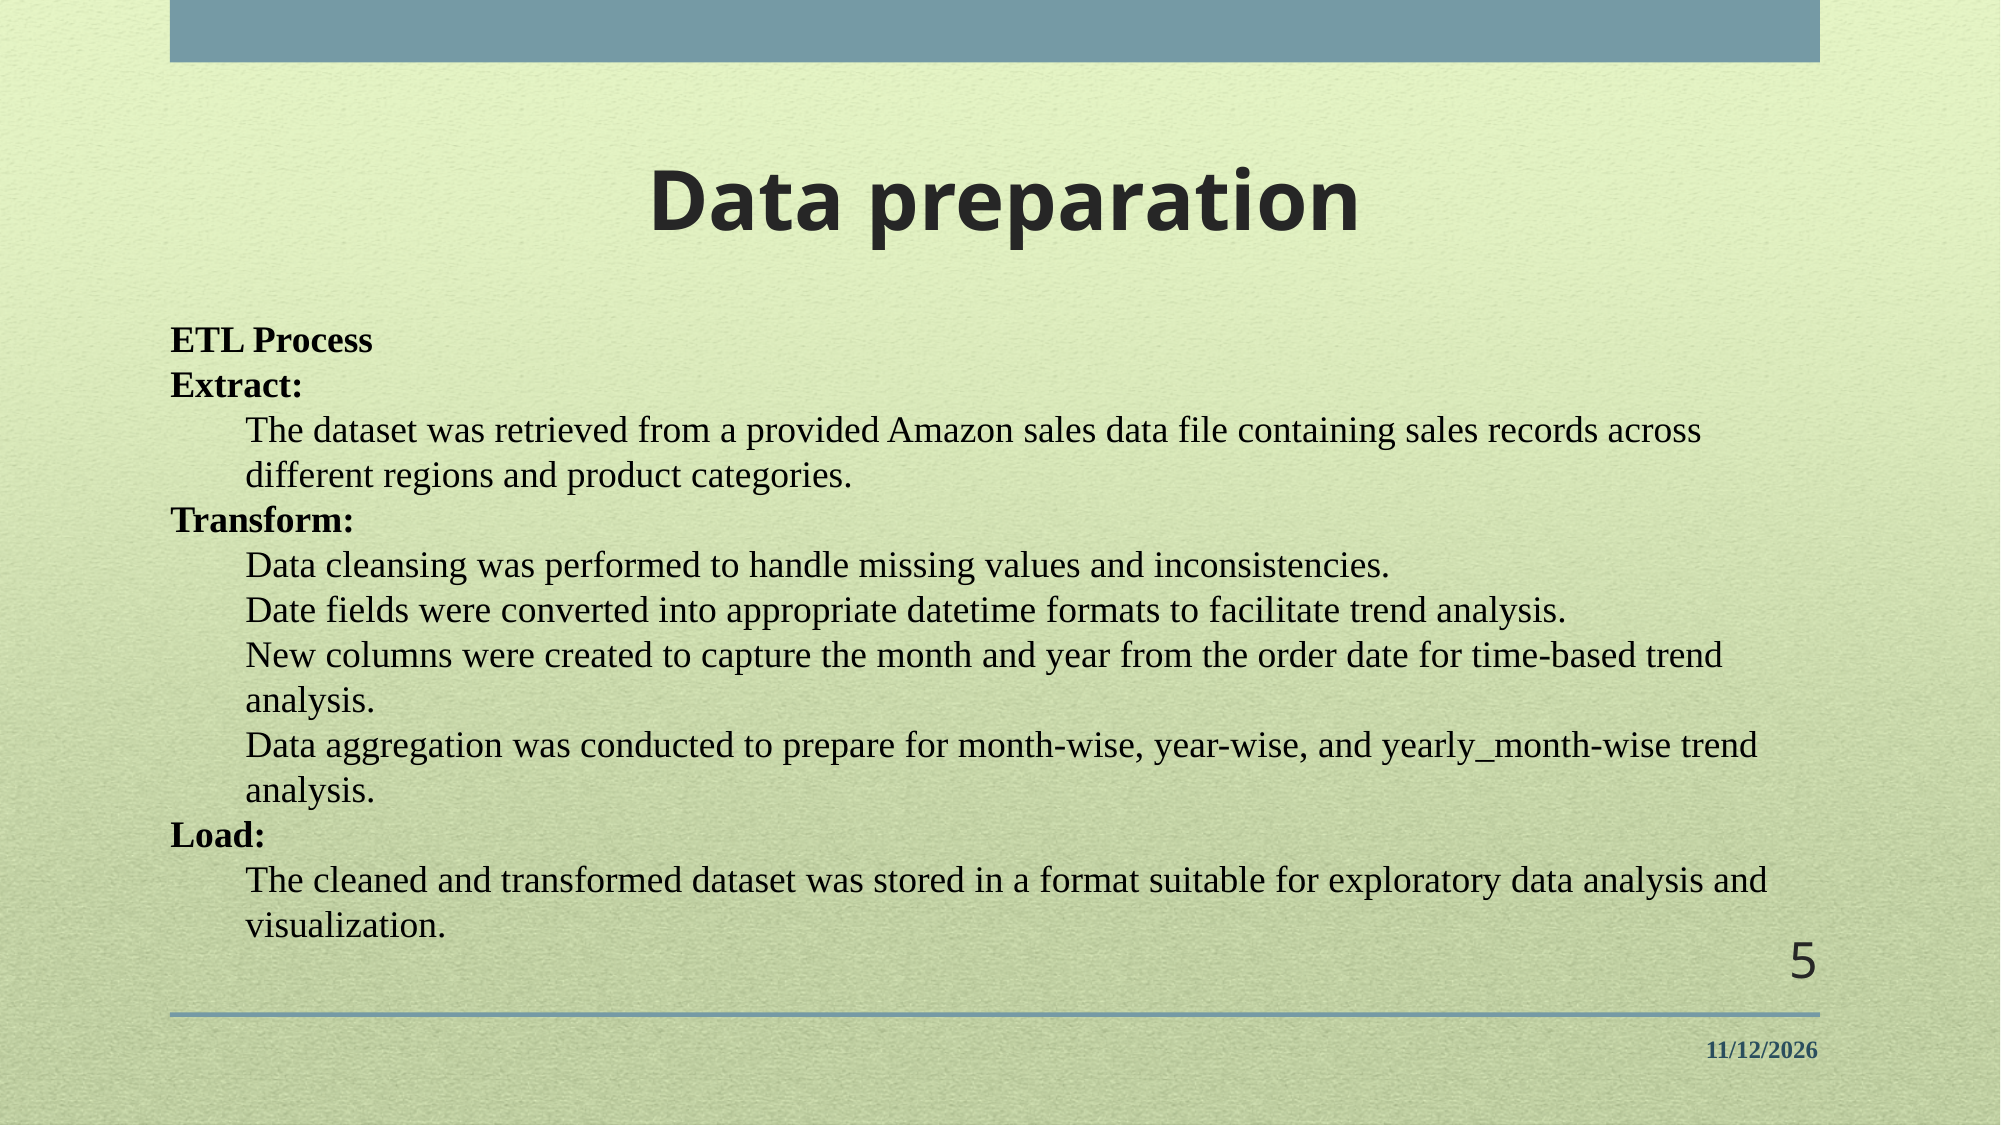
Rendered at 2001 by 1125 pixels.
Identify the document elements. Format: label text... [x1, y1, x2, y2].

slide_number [1366, 1018, 1834, 1079]
slide_number 5 [1666, 933, 1834, 993]
title Data preparation [180, 29, 1830, 255]
text_box ETL Process Extract: The dataset was retrieved from a provided Amazon sales data file containing sales records across different regions and product categories. Transform: Data cleansing was performed to handle missing values and inconsistencies. Date fields were converted into appropriate datetime formats to facilitate trend analysis. New columns were created to capture the month and year from the order date for time-based trend analysis. Data aggregation was conducted to prepare for month-wise, year-wise, and yearly_month-wise trend analysis. Load: The cleaned and transformed dataset was stored in a format suitable for exploratory data analysis and visualization. [155, 307, 1806, 953]
